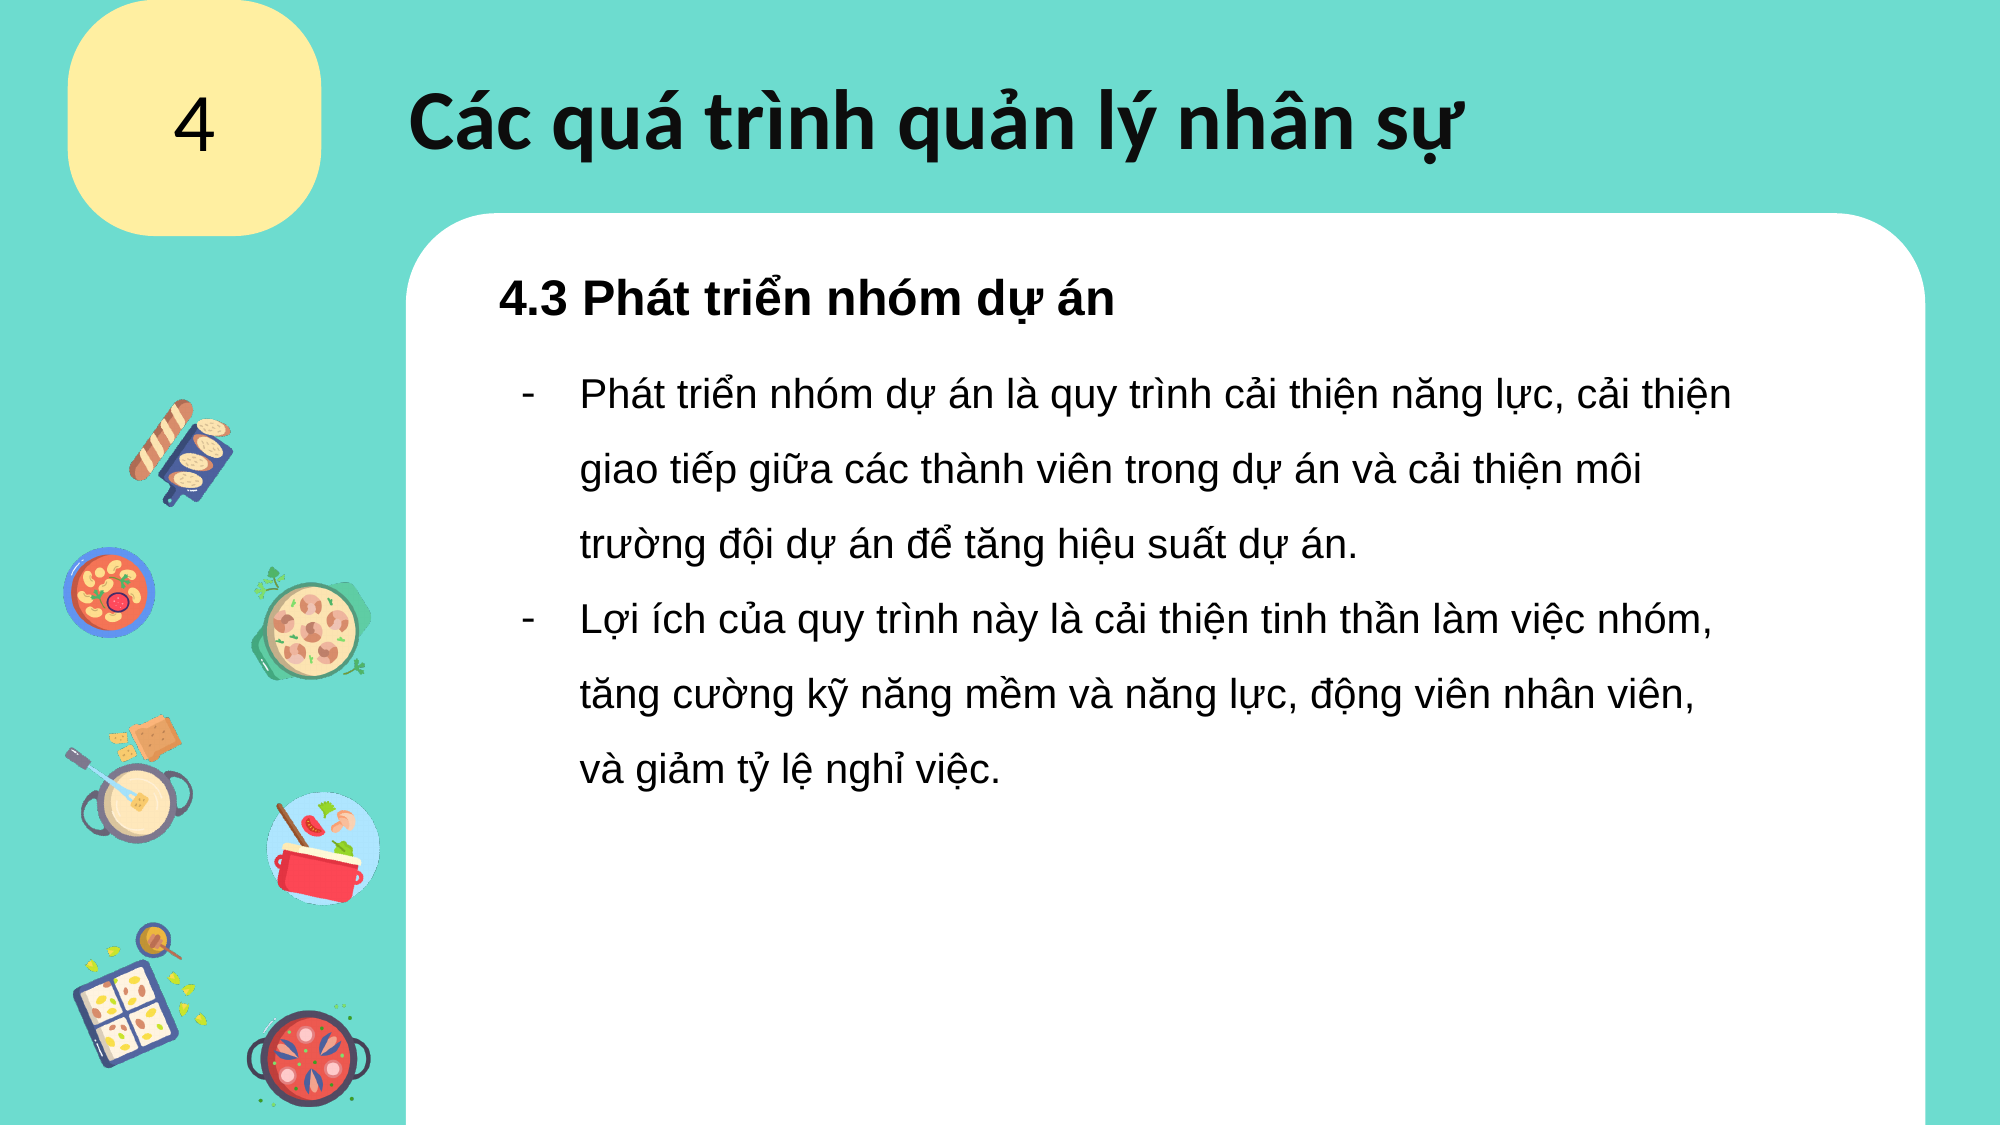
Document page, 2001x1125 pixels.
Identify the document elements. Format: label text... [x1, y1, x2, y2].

text_box [0, 0, 2000, 1125]
picture [54, 911, 215, 1075]
text_box [405, 213, 1926, 1125]
picture [55, 707, 210, 862]
picture [242, 988, 375, 1122]
picture [109, 382, 252, 524]
picture [257, 782, 390, 915]
text_box Các quá trình quản lý nhân sự [394, 56, 1926, 174]
text_box 4.3 Phát triển nhóm dự án [484, 250, 1836, 341]
picture [60, 543, 158, 641]
picture [247, 559, 375, 688]
text_box 4 [67, 0, 322, 237]
text_box Phát triển nhóm dự án là quy trình cải thiện năng lực, cải thiện giao tiếp giữa các thành viên trong dự án và cải thiện môi trường đội dự án để tăng hiệu suất dự án. Lợi ích của quy trình này là cải thiện tinh thần làm việc nhóm, tăng cường kỹ năng mềm và năng lực, động viên nhân viên, và giảm tỷ lệ nghỉ việc. [488, 326, 1750, 807]
